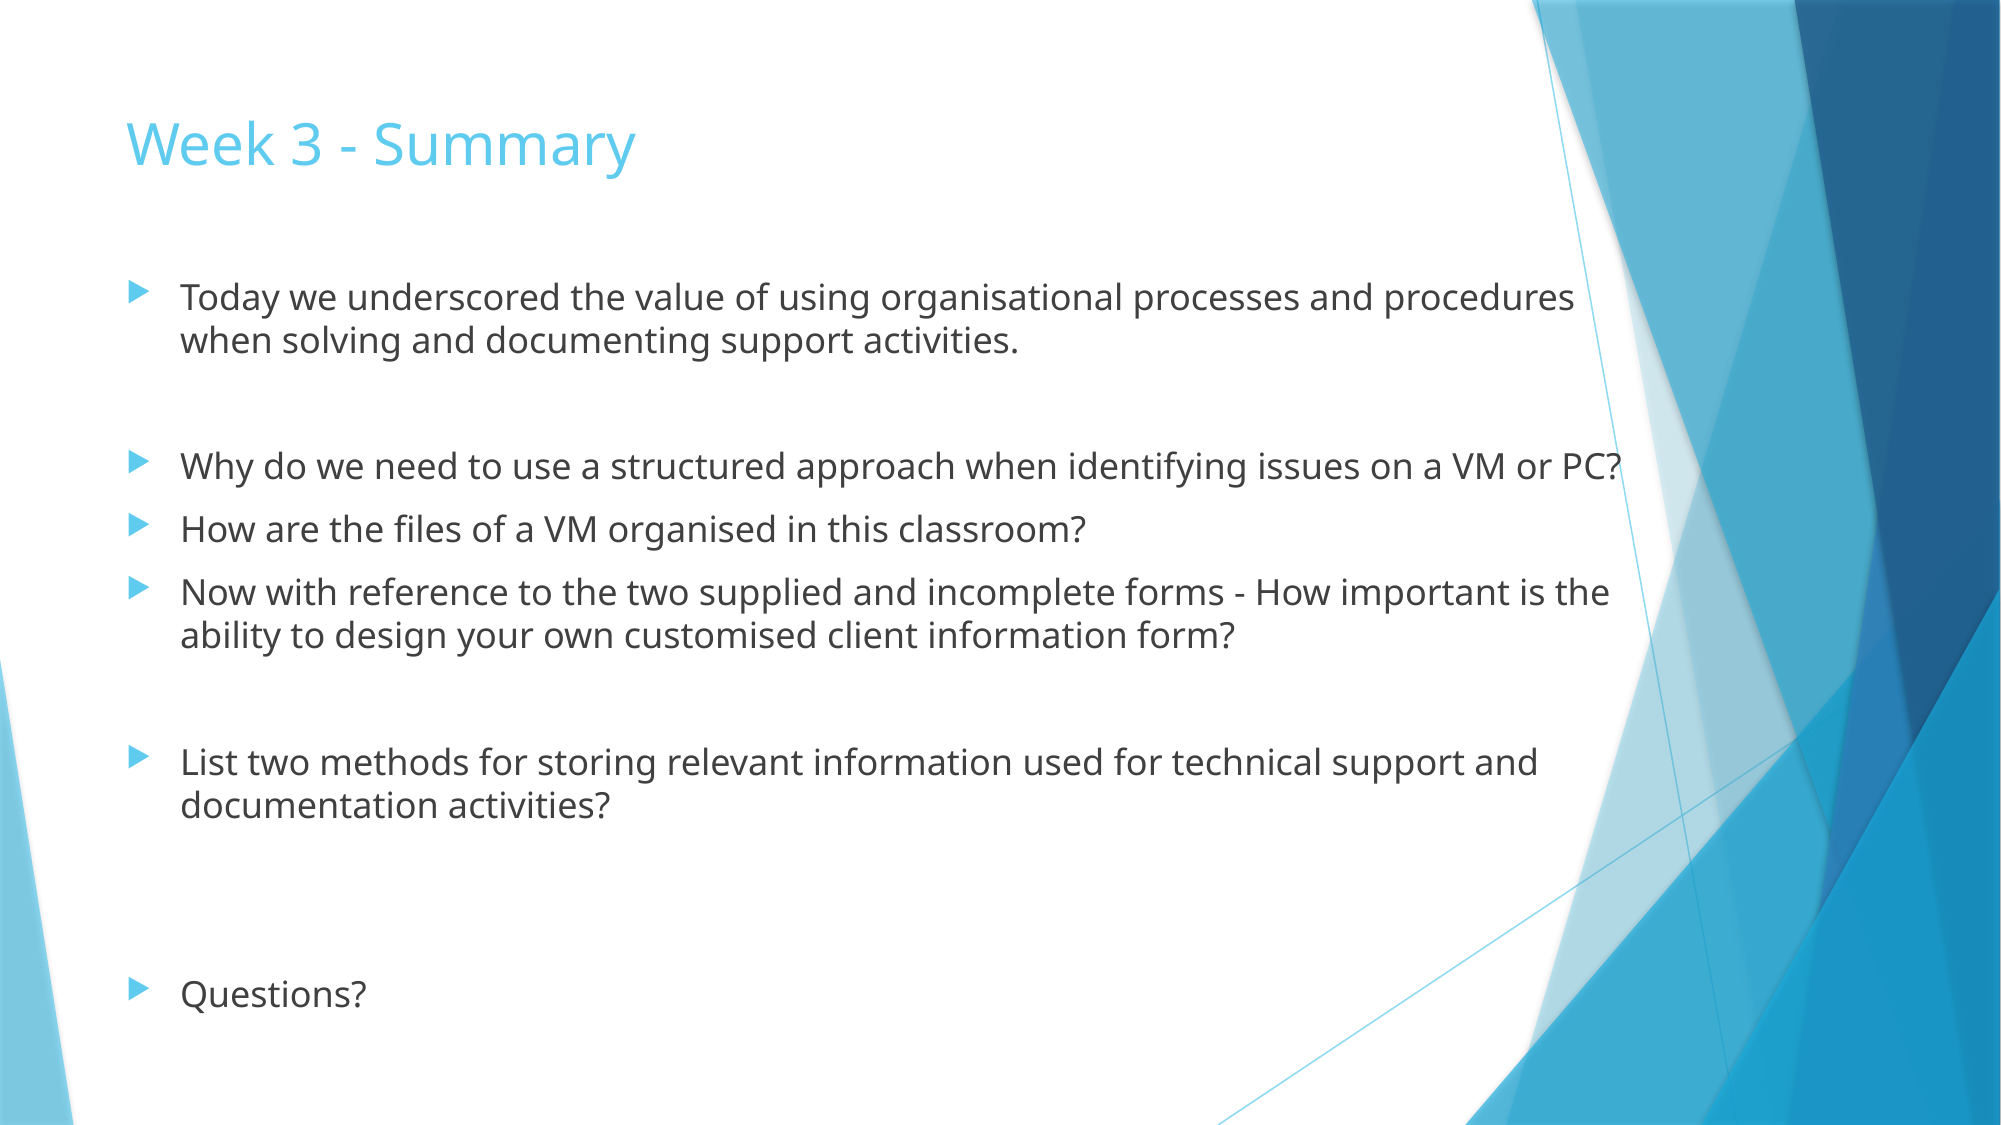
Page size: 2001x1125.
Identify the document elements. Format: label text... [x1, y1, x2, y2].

list Today we underscored the value of using organisational processes and procedures when solving and documenting support activities. Why do we need to use a structured approach when identifying issues on a VM or PC? How are the files of a VM organised in this classroom? Now with reference to the two supplied and incomplete forms - How important is the ability to design your own customised client information form? List two methods for storing relevant information used for technical support and documentation activities? Questions? [111, 267, 1646, 1059]
title Week 3 - Summary [111, 99, 1522, 189]
